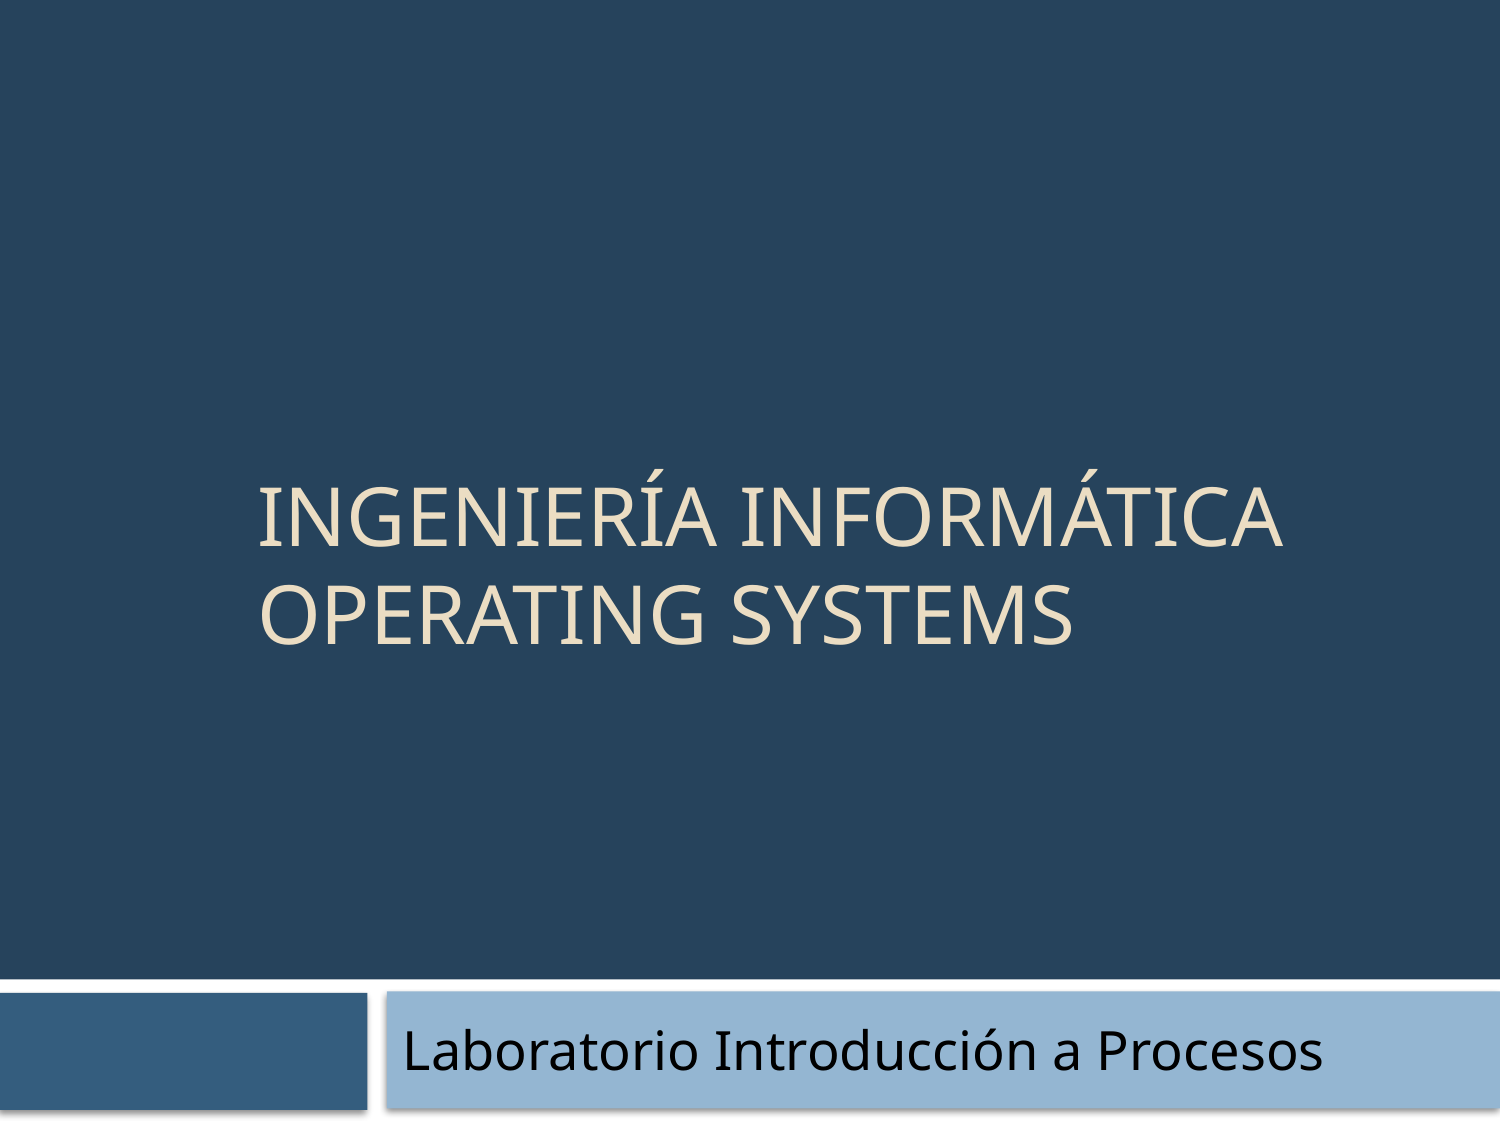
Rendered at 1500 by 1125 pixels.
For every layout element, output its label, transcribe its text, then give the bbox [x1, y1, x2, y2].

title INGENIERÍA INFORMÁTICA OperaTing Systems [241, 455, 1451, 963]
subtitle Laboratorio Introducción a Procesos [387, 992, 1488, 1106]
